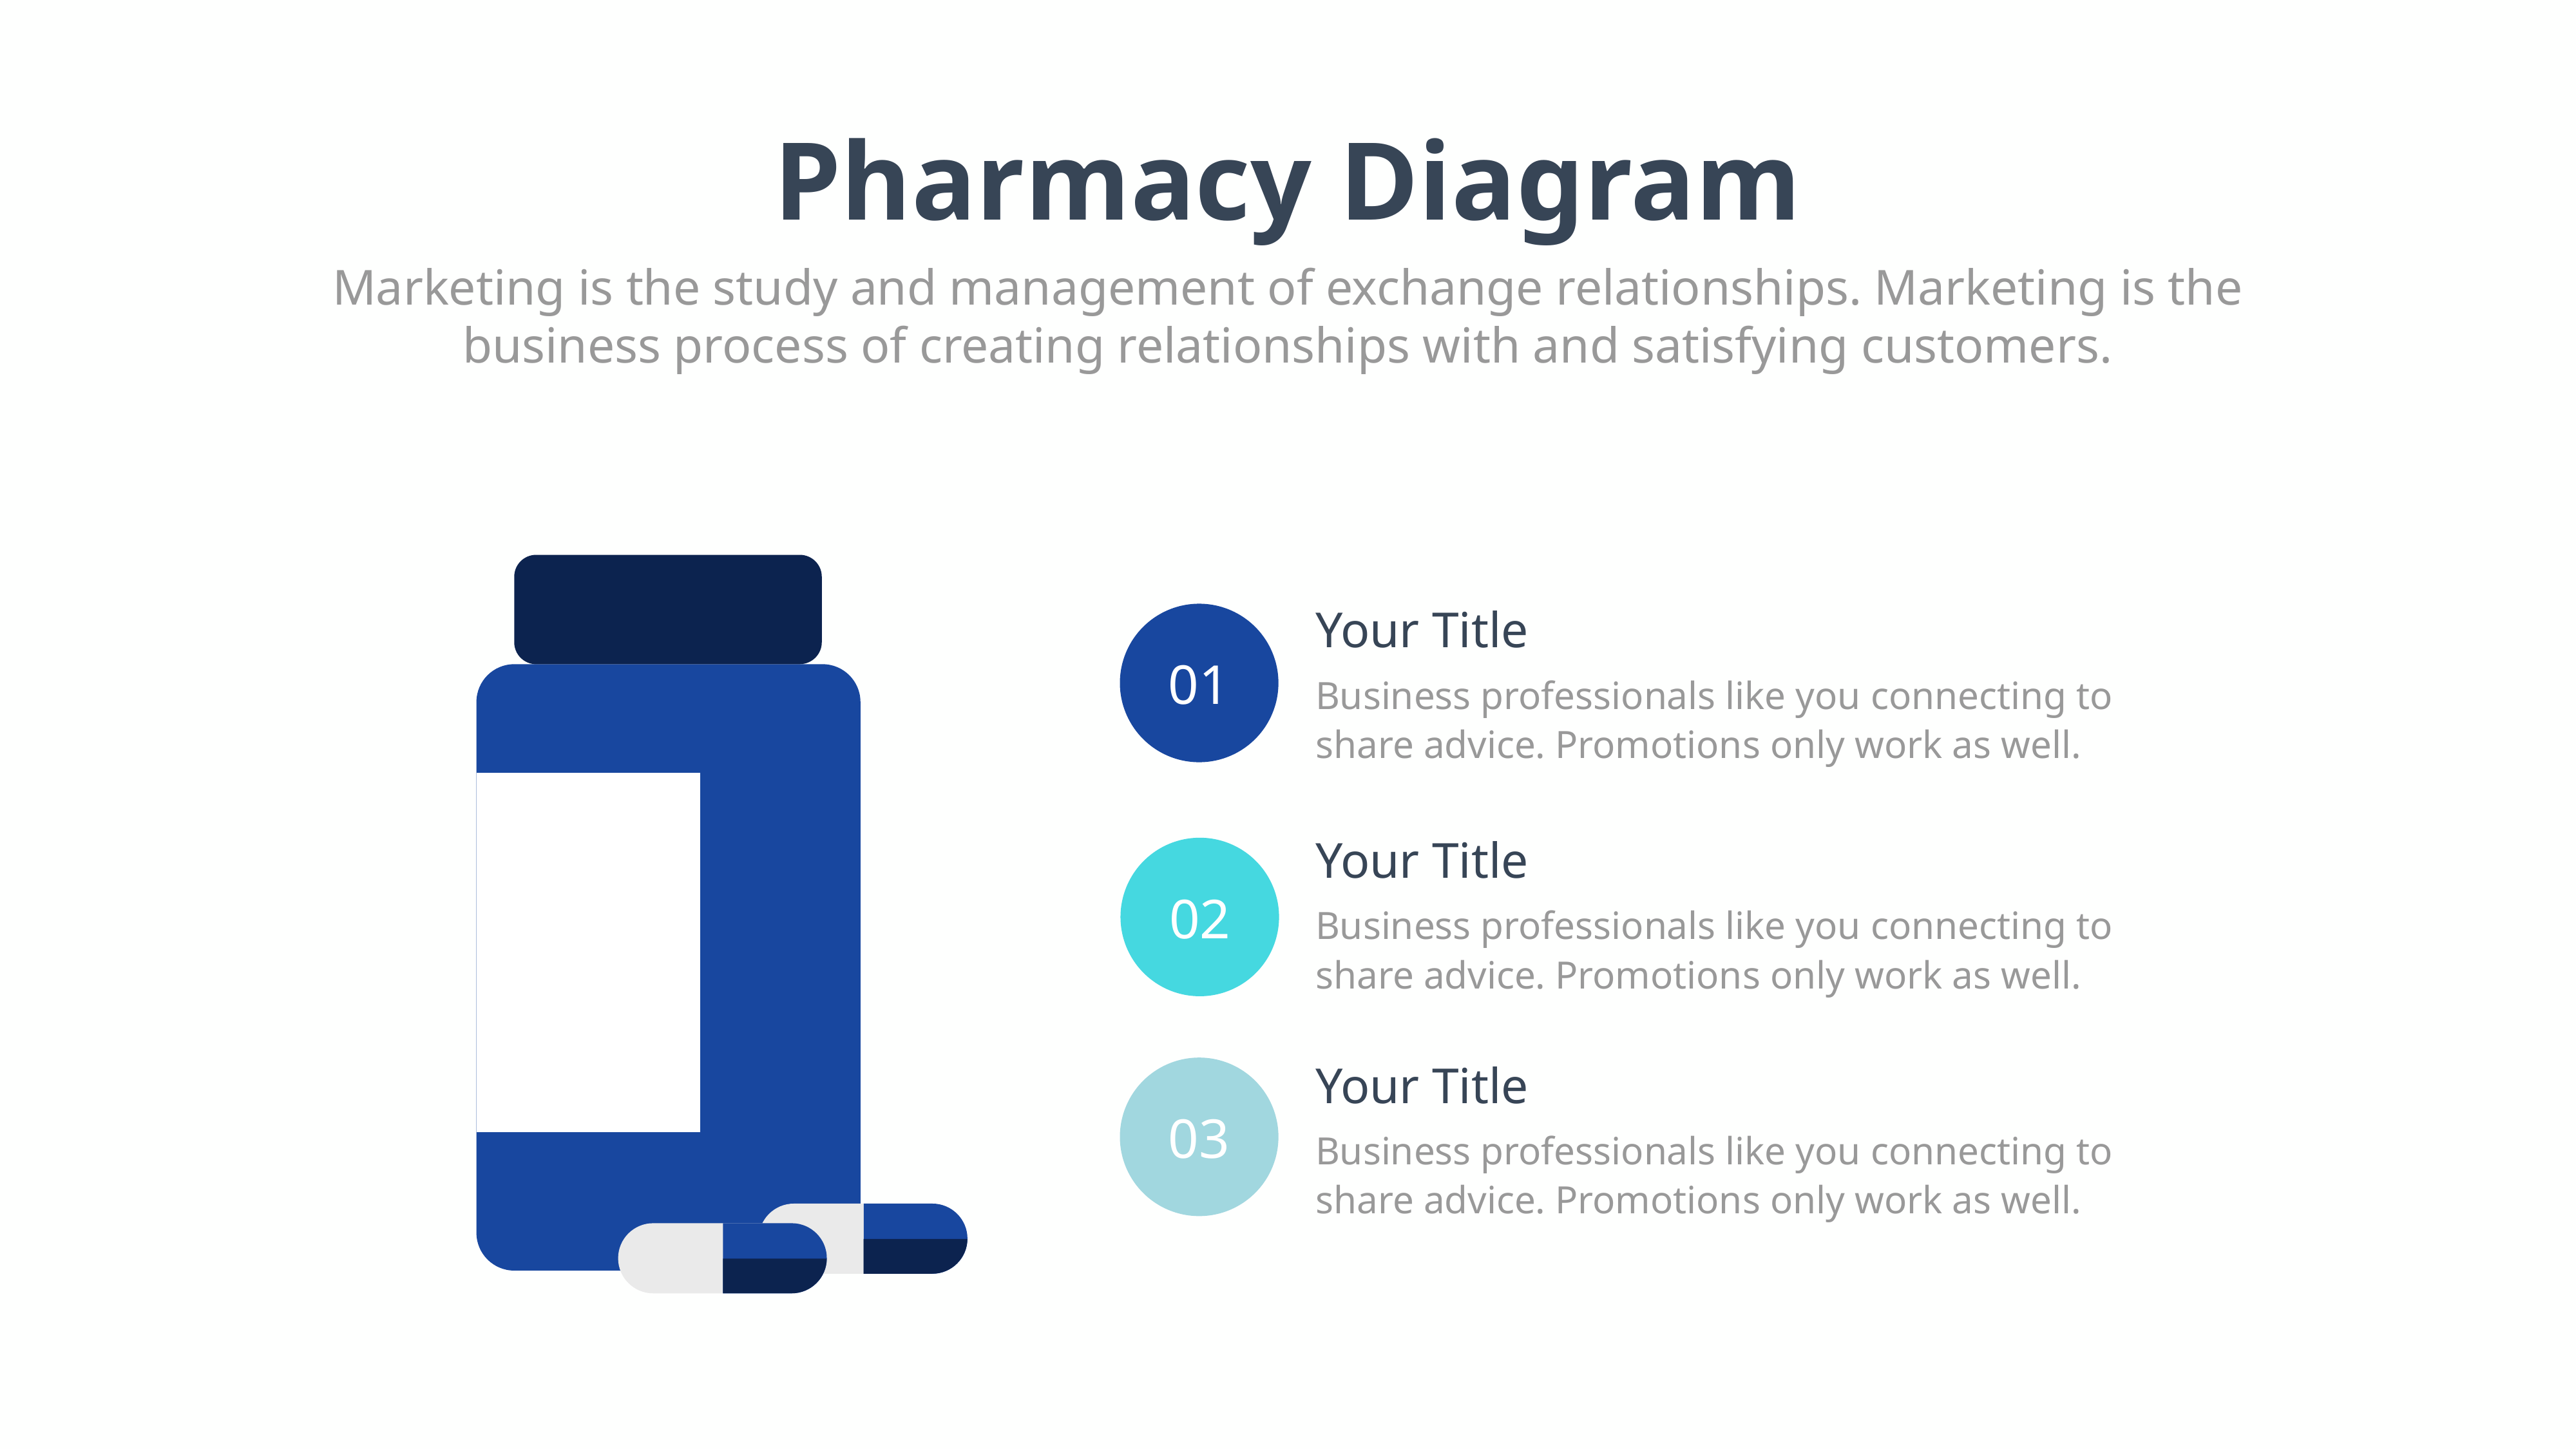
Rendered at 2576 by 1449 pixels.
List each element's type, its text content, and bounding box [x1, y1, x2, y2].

text_box Pharmacy Diagram [764, 108, 1812, 247]
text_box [476, 554, 861, 1271]
text_box 02 [1120, 837, 1280, 997]
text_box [1306, 1050, 2193, 1227]
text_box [618, 1223, 827, 1294]
text_box 01 [1119, 603, 1279, 763]
text_box Marketing is the study and management of exchange relationships. Marketing is the business process of creating relationships with and satisfying customers. [281, 251, 2295, 377]
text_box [758, 1204, 968, 1274]
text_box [1306, 594, 2193, 772]
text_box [1306, 824, 2193, 1002]
text_box 03 [1119, 1057, 1279, 1217]
